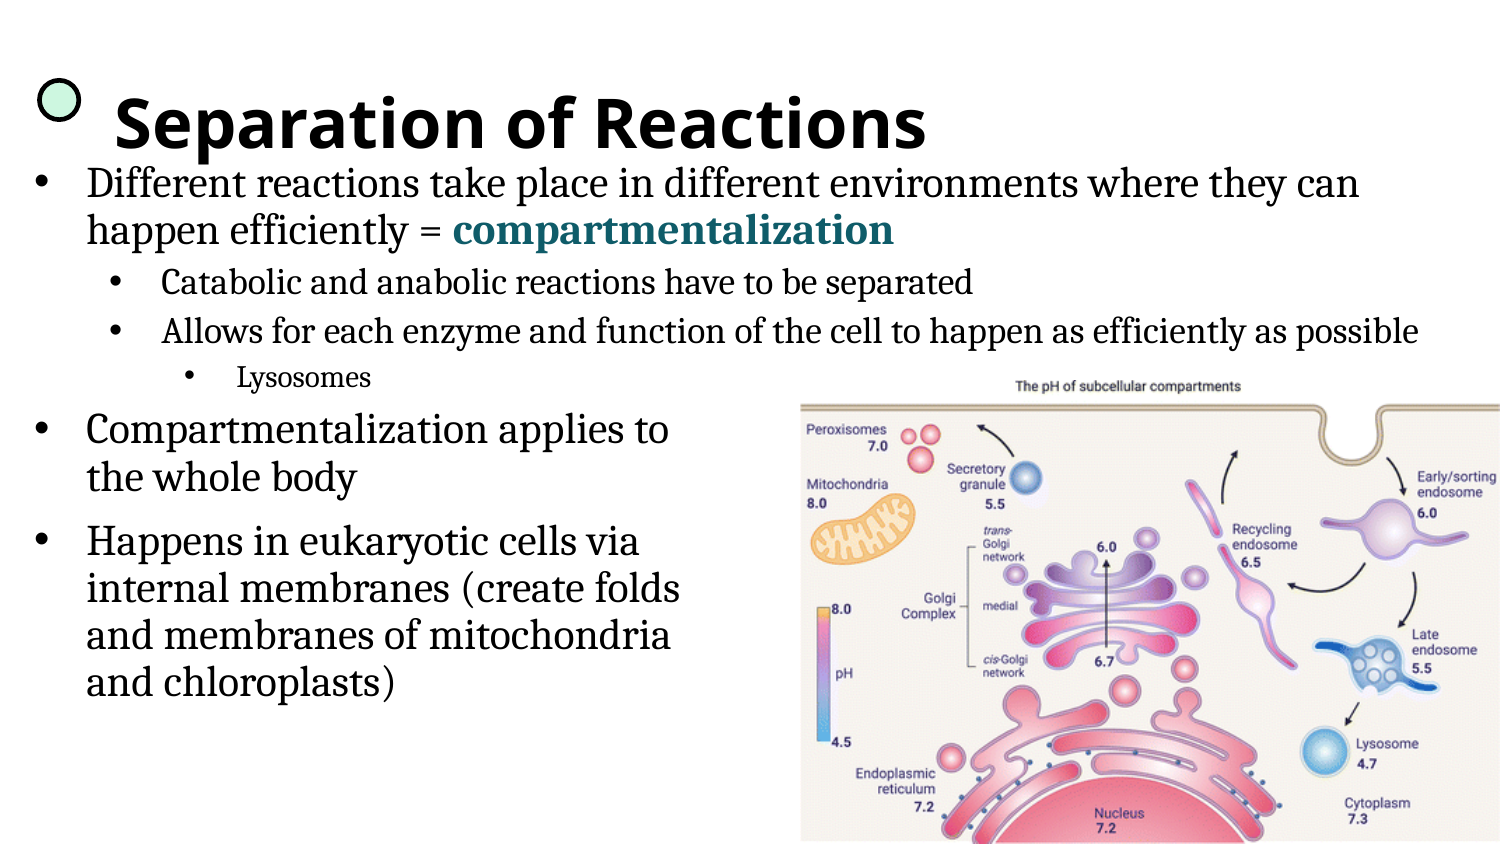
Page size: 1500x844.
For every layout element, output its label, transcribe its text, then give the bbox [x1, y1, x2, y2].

text_box Compartmentalization applies to the whole body Happens in eukaryotic cells via internal membranes (create folds and membranes of mitochondria and chloroplasts) [0, 400, 719, 844]
picture [800, 380, 1500, 844]
title Separation of Reactions [103, 44, 1397, 154]
list Different reactions take place in different environments where they can happen efficiently = compartmentalization Catabolic and anabolic reactions have to be separated Allows for each enzyme and function of the cell to happen as efficiently as possible Lysosomes [0, 154, 1500, 844]
